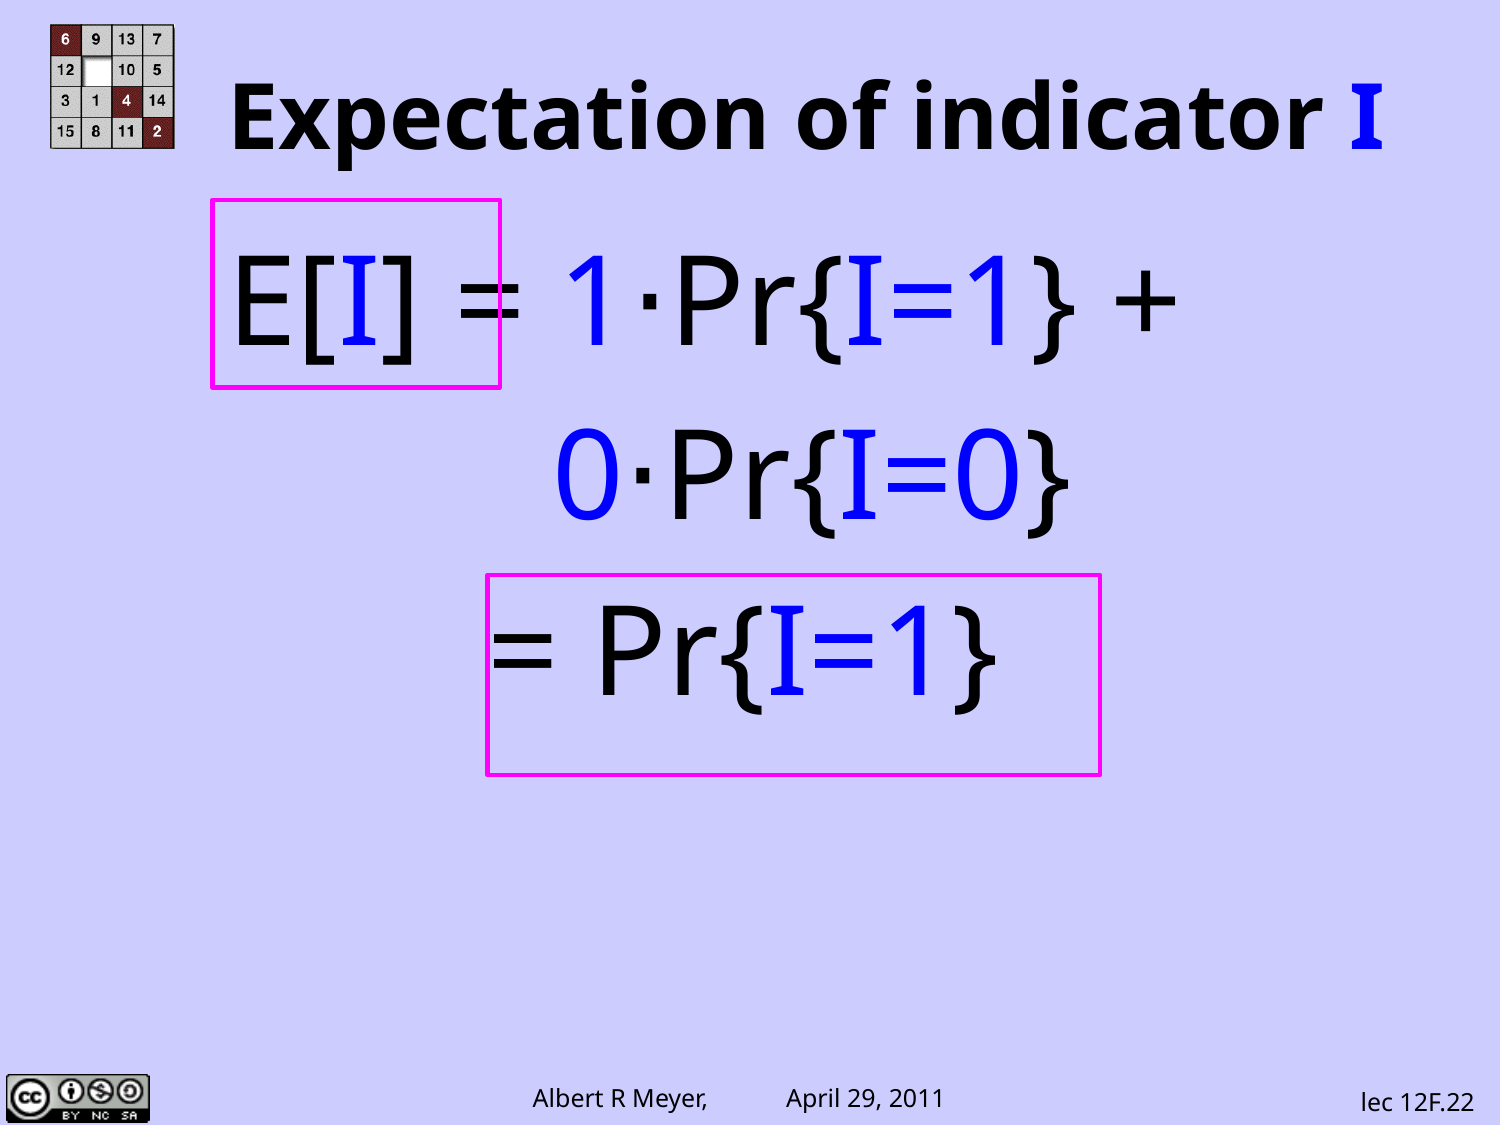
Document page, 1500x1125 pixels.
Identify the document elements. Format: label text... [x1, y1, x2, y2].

picture [6, 1074, 150, 1123]
title Expectation of indicator I [187, 24, 1426, 201]
slide_number lec 12F.22 [1239, 1078, 1491, 1120]
list E[I] = 1⋅Pr{I=1} + 0⋅Pr{I=0} = Pr{I=1} [212, 212, 1288, 963]
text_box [212, 199, 1101, 776]
picture [50, 24, 175, 149]
